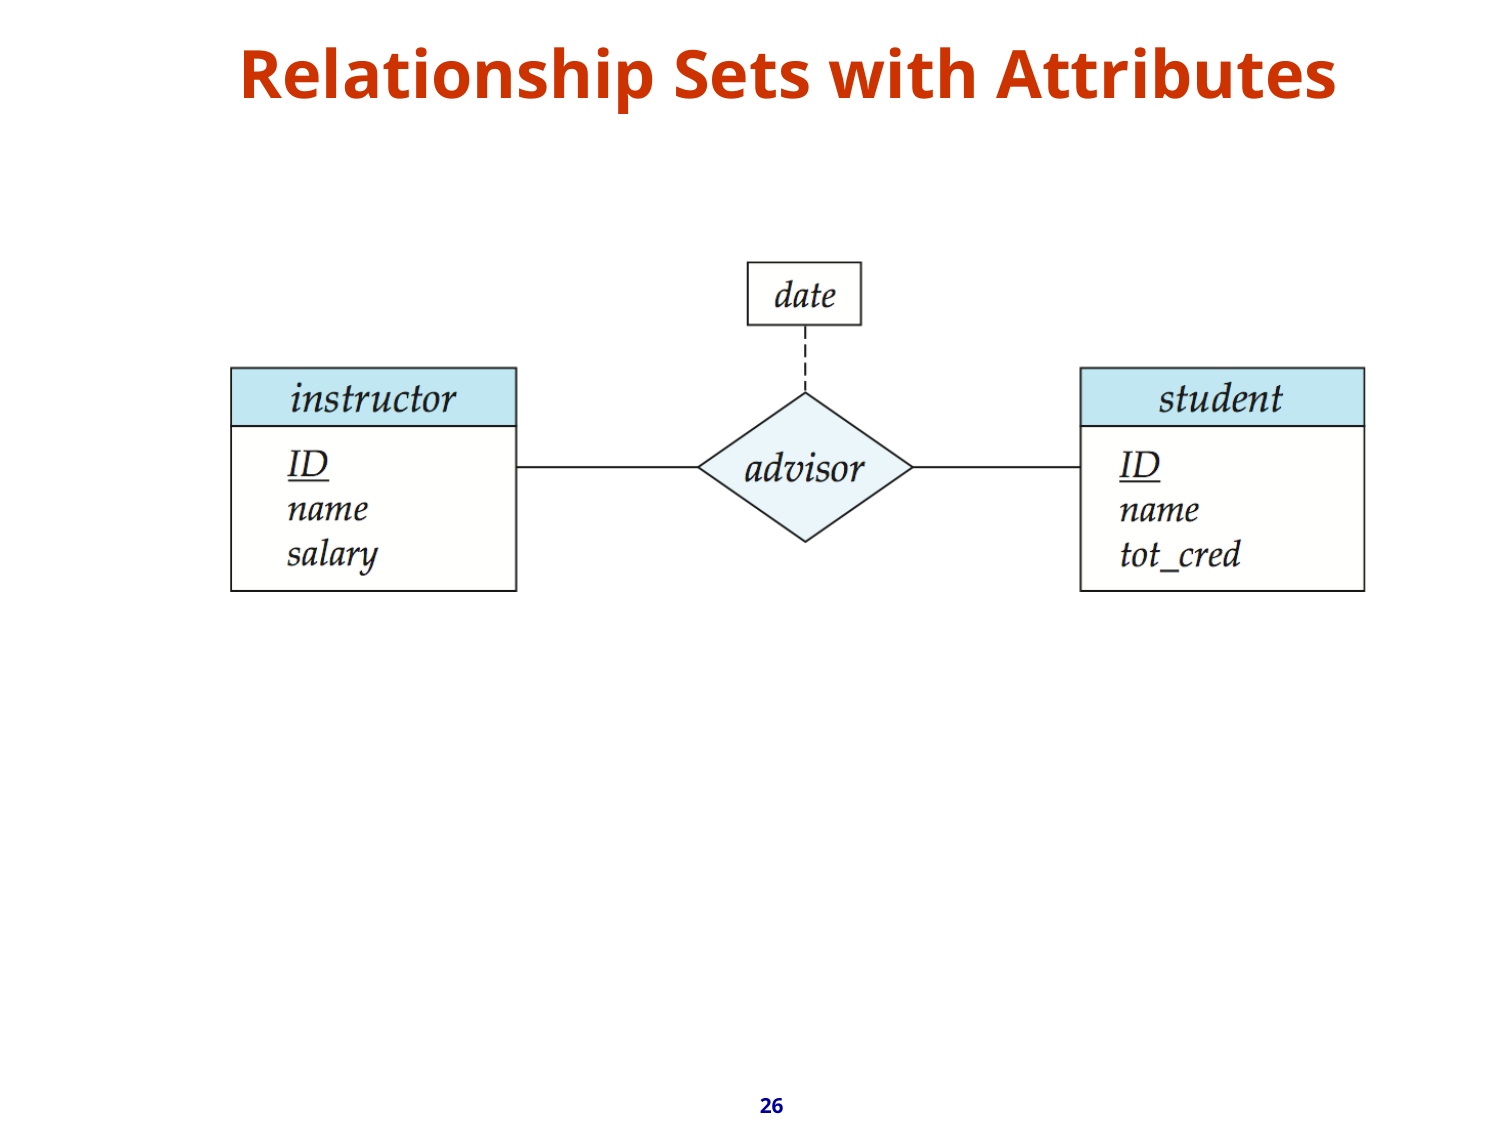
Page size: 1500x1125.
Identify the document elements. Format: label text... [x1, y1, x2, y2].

title Relationship Sets with Attributes [126, 19, 1451, 120]
picture [229, 260, 1368, 592]
